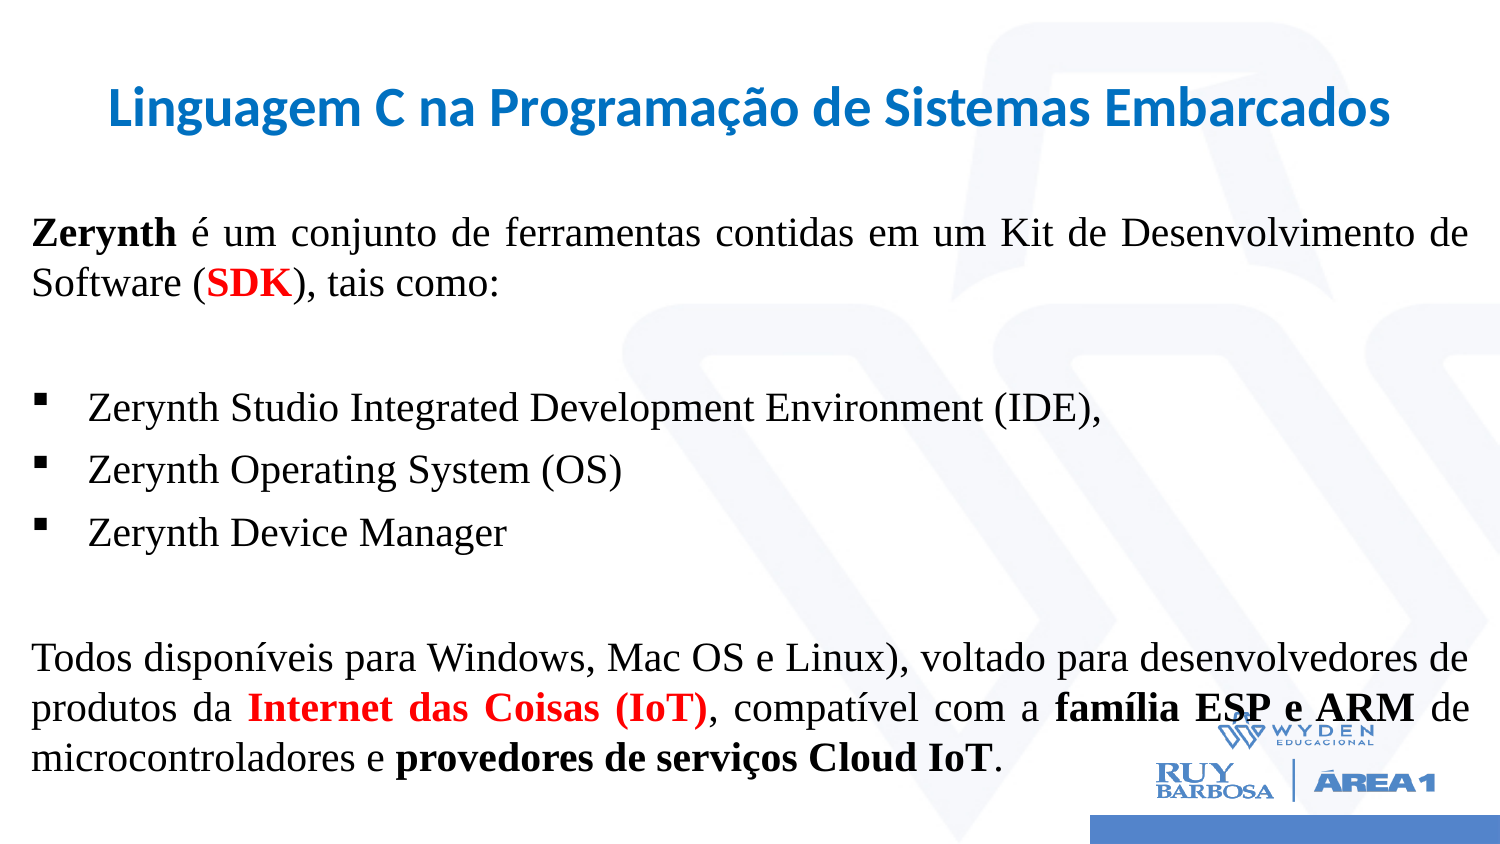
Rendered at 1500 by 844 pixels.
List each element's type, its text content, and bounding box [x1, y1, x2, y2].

list Zerynth é um conjunto de ferramentas contidas em um Kit de Desenvolvimento de Software (SDK), tais como: Zerynth Studio Integrated Development Environment (IDE), Zerynth Operating System (OS) Zerynth Device Manager Todos disponíveis para Windows, Mac OS e Linux), voltado para desenvolvedores de produtos da Internet das Coisas (IoT), compatível com a família ESP e ARM de microcontroladores e provedores de serviços Cloud IoT. [22, 196, 1479, 811]
picture [0, 0, 1500, 844]
title Linguagem C na Programação de Sistemas Embarcados [74, 33, 1426, 175]
